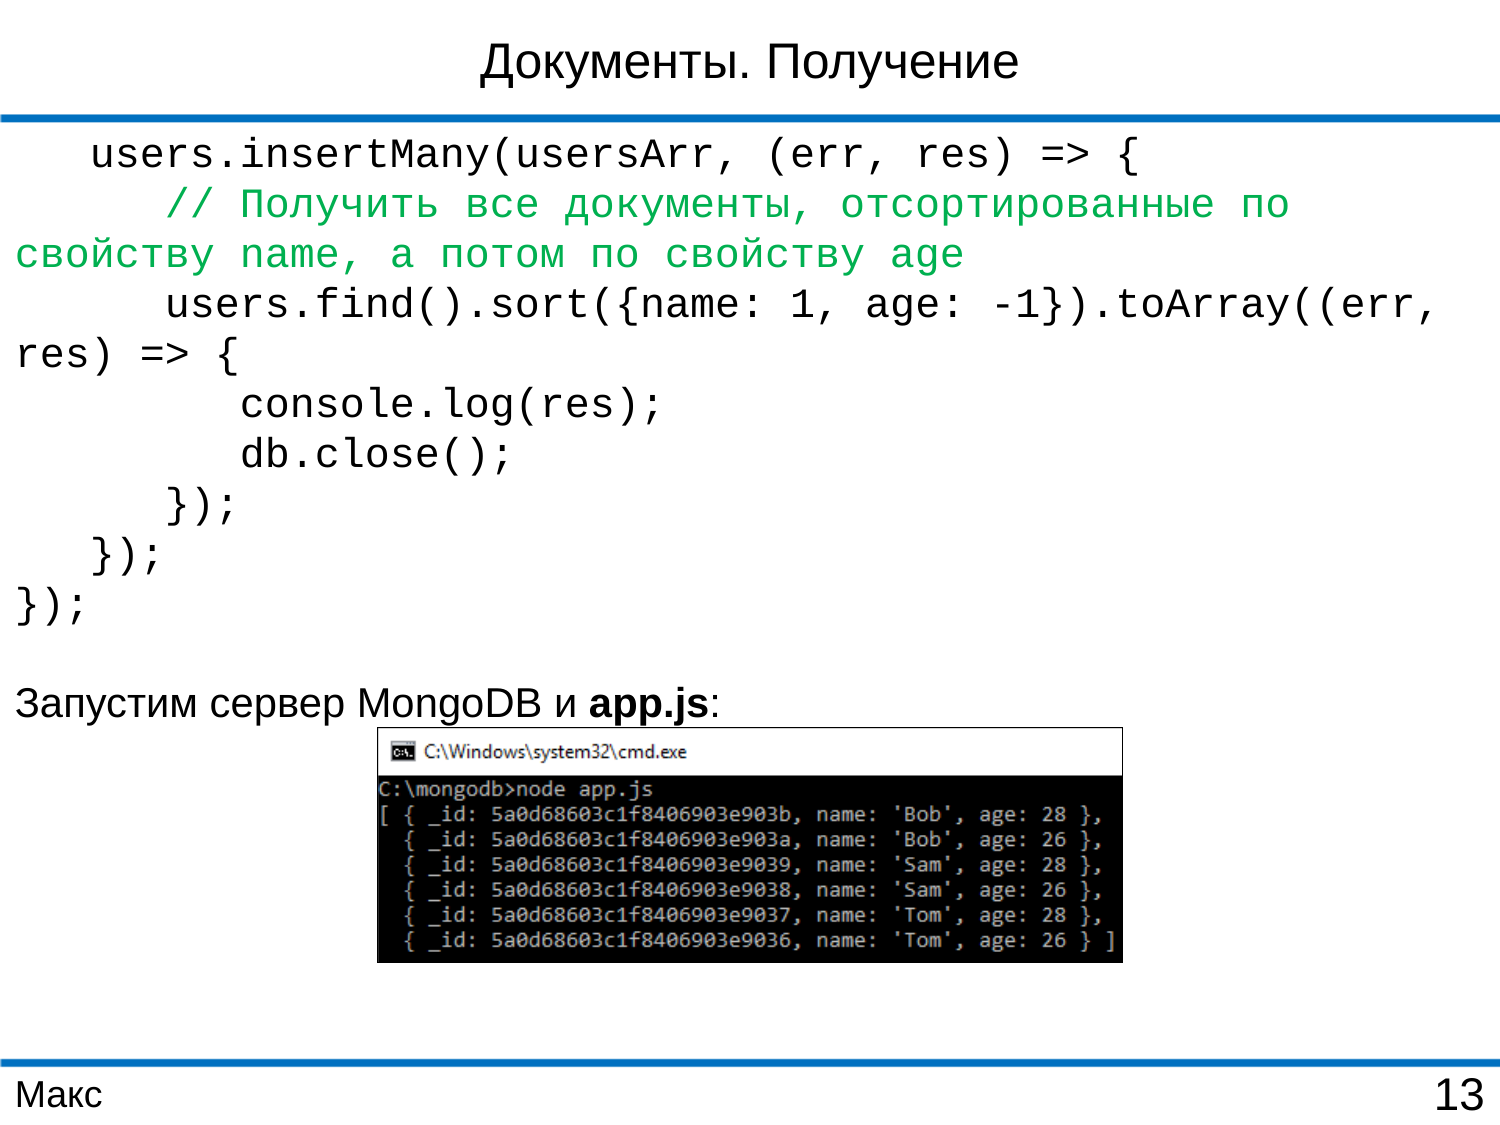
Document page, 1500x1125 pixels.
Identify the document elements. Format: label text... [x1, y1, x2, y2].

picture [0, 727, 1500, 1062]
text_box Документы. Получение [0, 0, 1500, 118]
slide_number 13 [1382, 1062, 1500, 1123]
text_box users.insertMany(usersArr, (err, res) => { // Получить все документы, отсортированные по свойству name, а потом по свойству age users.find().sort({name: 1, age: -1}).toArray((err, res) => { console.log(res); db.close(); }); }); }); Запустим сервер MongoDB и app.js: [0, 118, 1500, 733]
text_box Макс [0, 1062, 1382, 1123]
